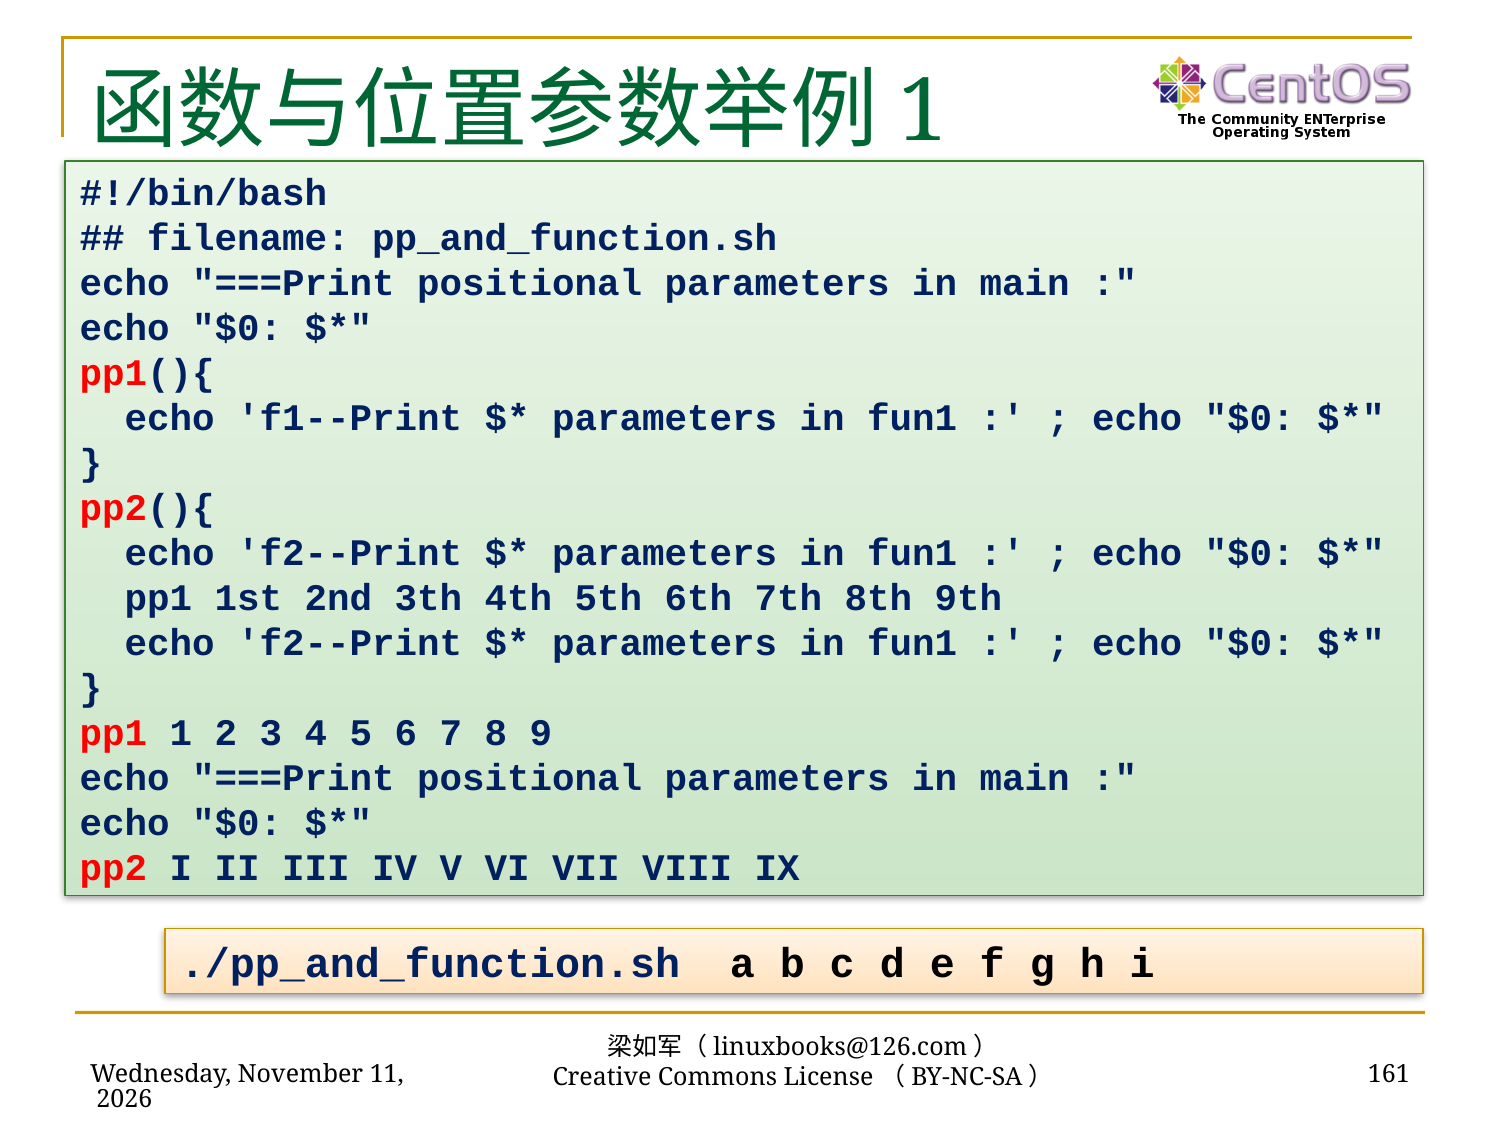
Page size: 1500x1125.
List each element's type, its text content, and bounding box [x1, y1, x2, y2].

slide_number 161 [1074, 1023, 1426, 1100]
title 函数与位置参数举例1 [74, 45, 1426, 162]
text_box #!/bin/bash ## filename: pp_and_function.sh echo "===Print positional parameters in main :" echo "$0: $*" pp1(){ echo 'f1--Print $* parameters in fun1 :' ; echo "$0: $*" } pp2(){ echo 'f2--Print $* parameters in fun1 :' ; echo "$0: $*" pp1 1st 2nd 3th 4th 5th 6th 7th 8th 9th echo 'f2--Print $* parameters in fun1 :' ; echo "$0: $*" } pp1 1 2 3 4 5 6 7 8 9 echo "===Print positional parameters in main :" echo "$0: $*" pp2 I II III IV V VI VII VIII IX [64, 160, 1424, 896]
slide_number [74, 1023, 426, 1100]
footer 梁如军（linuxbooks@126.com） Creative Commons License（BY-NC-SA） [359, 1022, 1247, 1099]
text_box ./pp_and_function.sh a b c d e f g h i [164, 928, 1424, 994]
